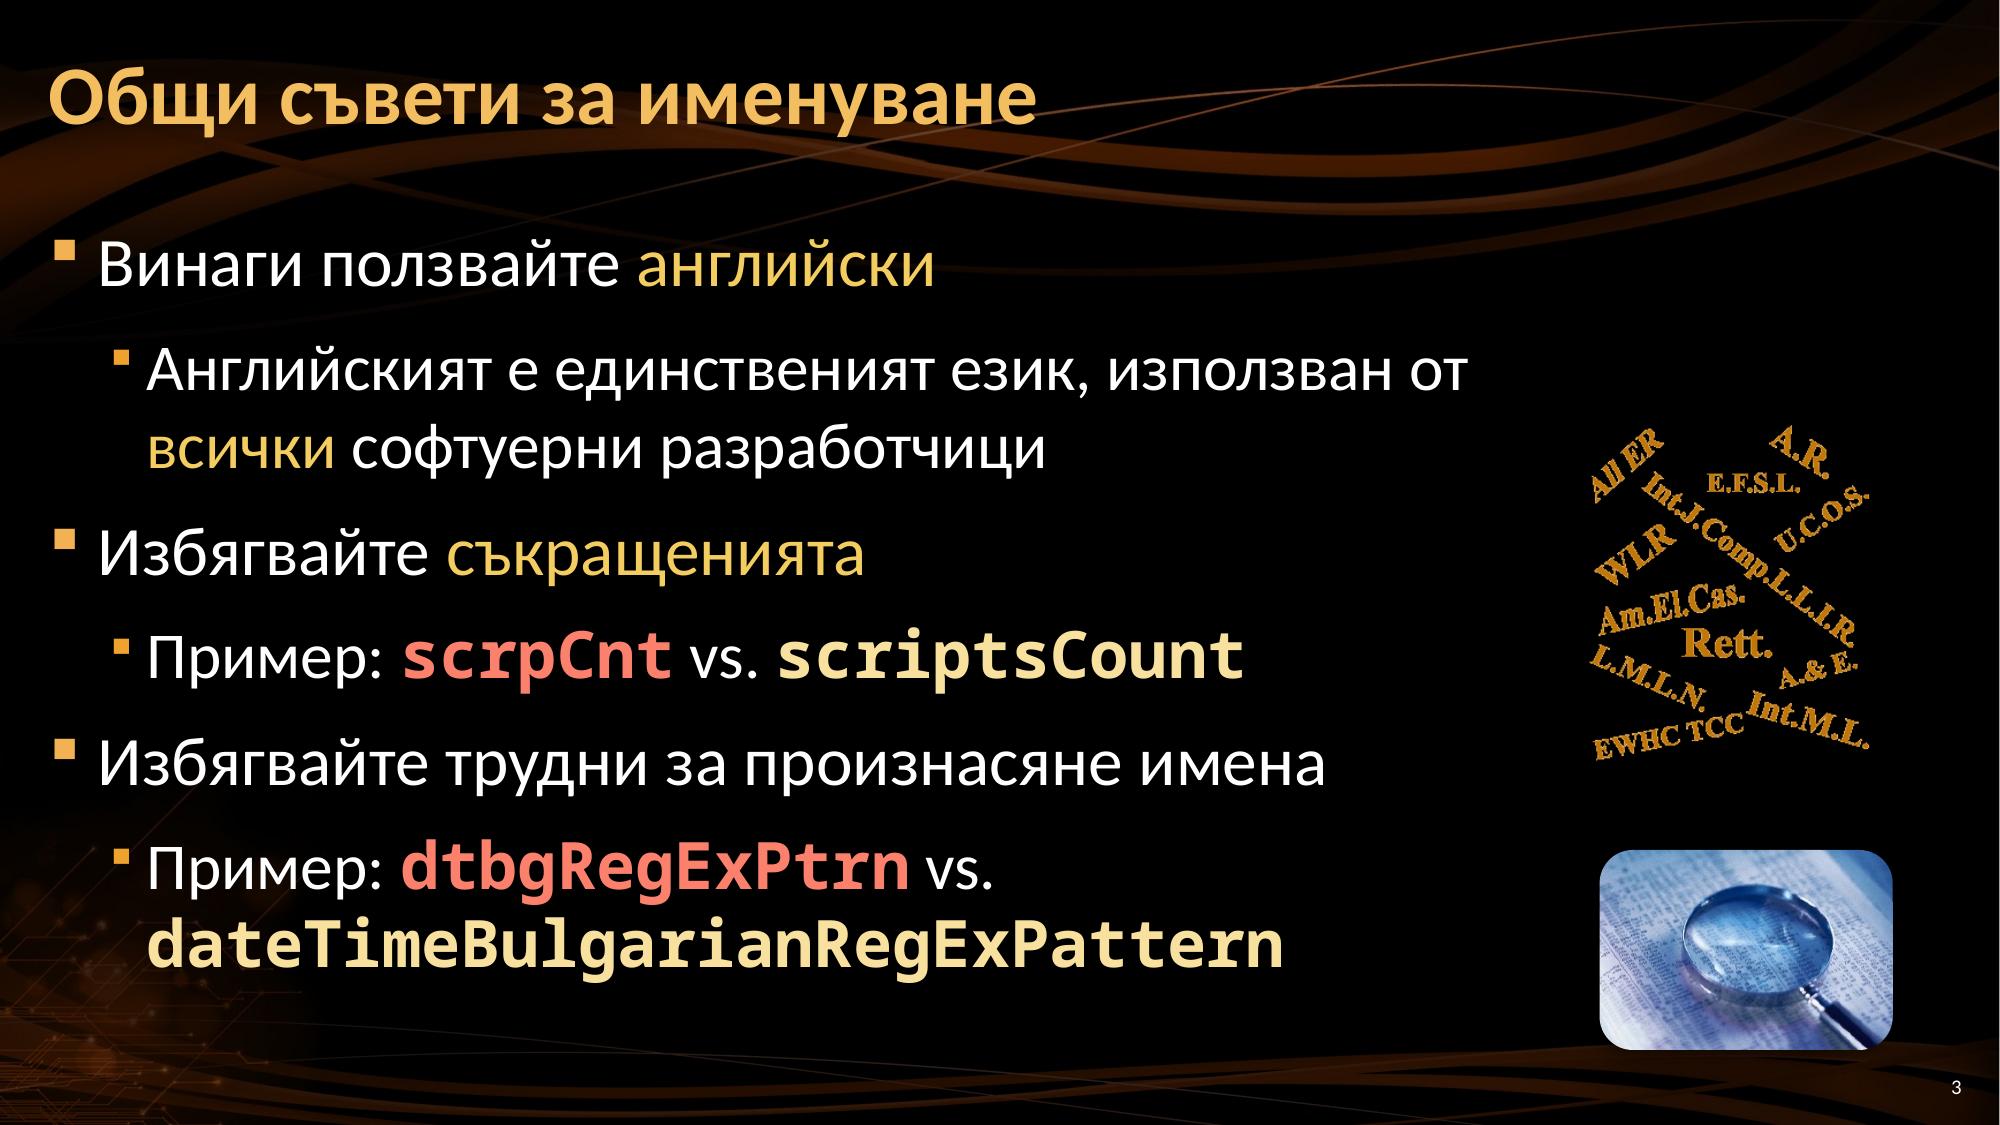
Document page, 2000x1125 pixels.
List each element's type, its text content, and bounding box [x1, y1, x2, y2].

list Винаги ползвайте английски Английският е единственият език, използван от всички софтуерни разработчици Избягвайте съкращенията Пример: scrpCnt vs. scriptsCount Избягвайте трудни за произнасяне имена Пример: dtbgRegExPtrn vs. dateTimeBulgarianRegExPattern [31, 211, 1968, 988]
slide_number 3 [1897, 1070, 1968, 1103]
title Общи съвети за именуване [30, 6, 1968, 189]
picture [0, 0, 2000, 1125]
